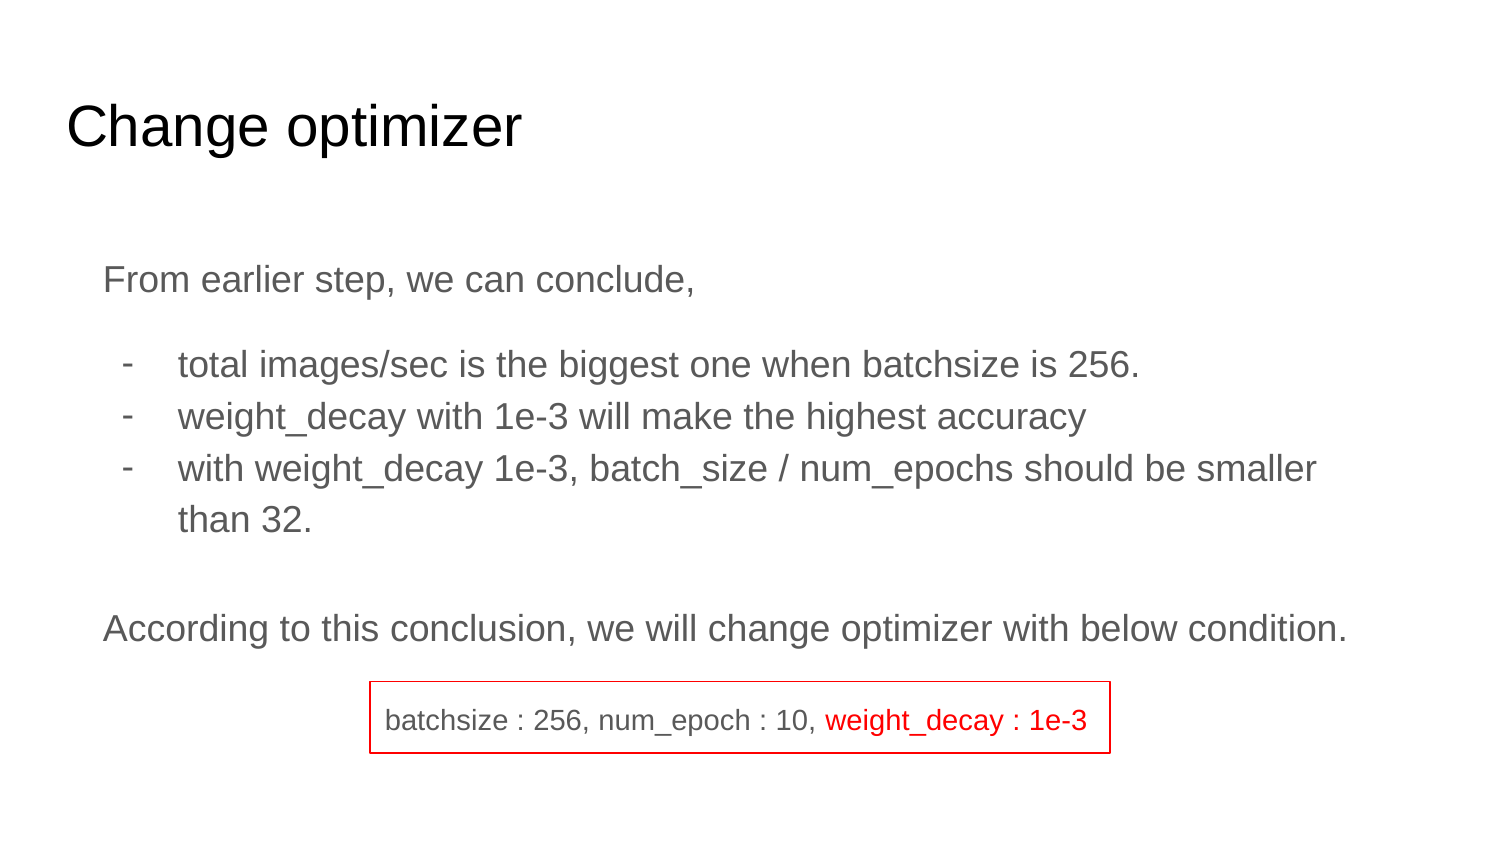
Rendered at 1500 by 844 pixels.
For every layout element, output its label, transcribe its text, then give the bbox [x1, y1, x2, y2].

text_box According to this conclusion, we will change optimizer with below condition. [87, 582, 1387, 677]
text_box From earlier step, we can conclude, total images/sec is the biggest one when batchsize is 256. weight_decay with 1e-3 will make the highest accuracy with weight_decay 1e-3, batch_size / num_epochs should be smaller than 32. [87, 233, 1346, 566]
title Change optimizer [51, 72, 1449, 167]
text_box batchsize : 256, num_epoch : 10, weight_decay : 1e-3 [369, 681, 1110, 754]
